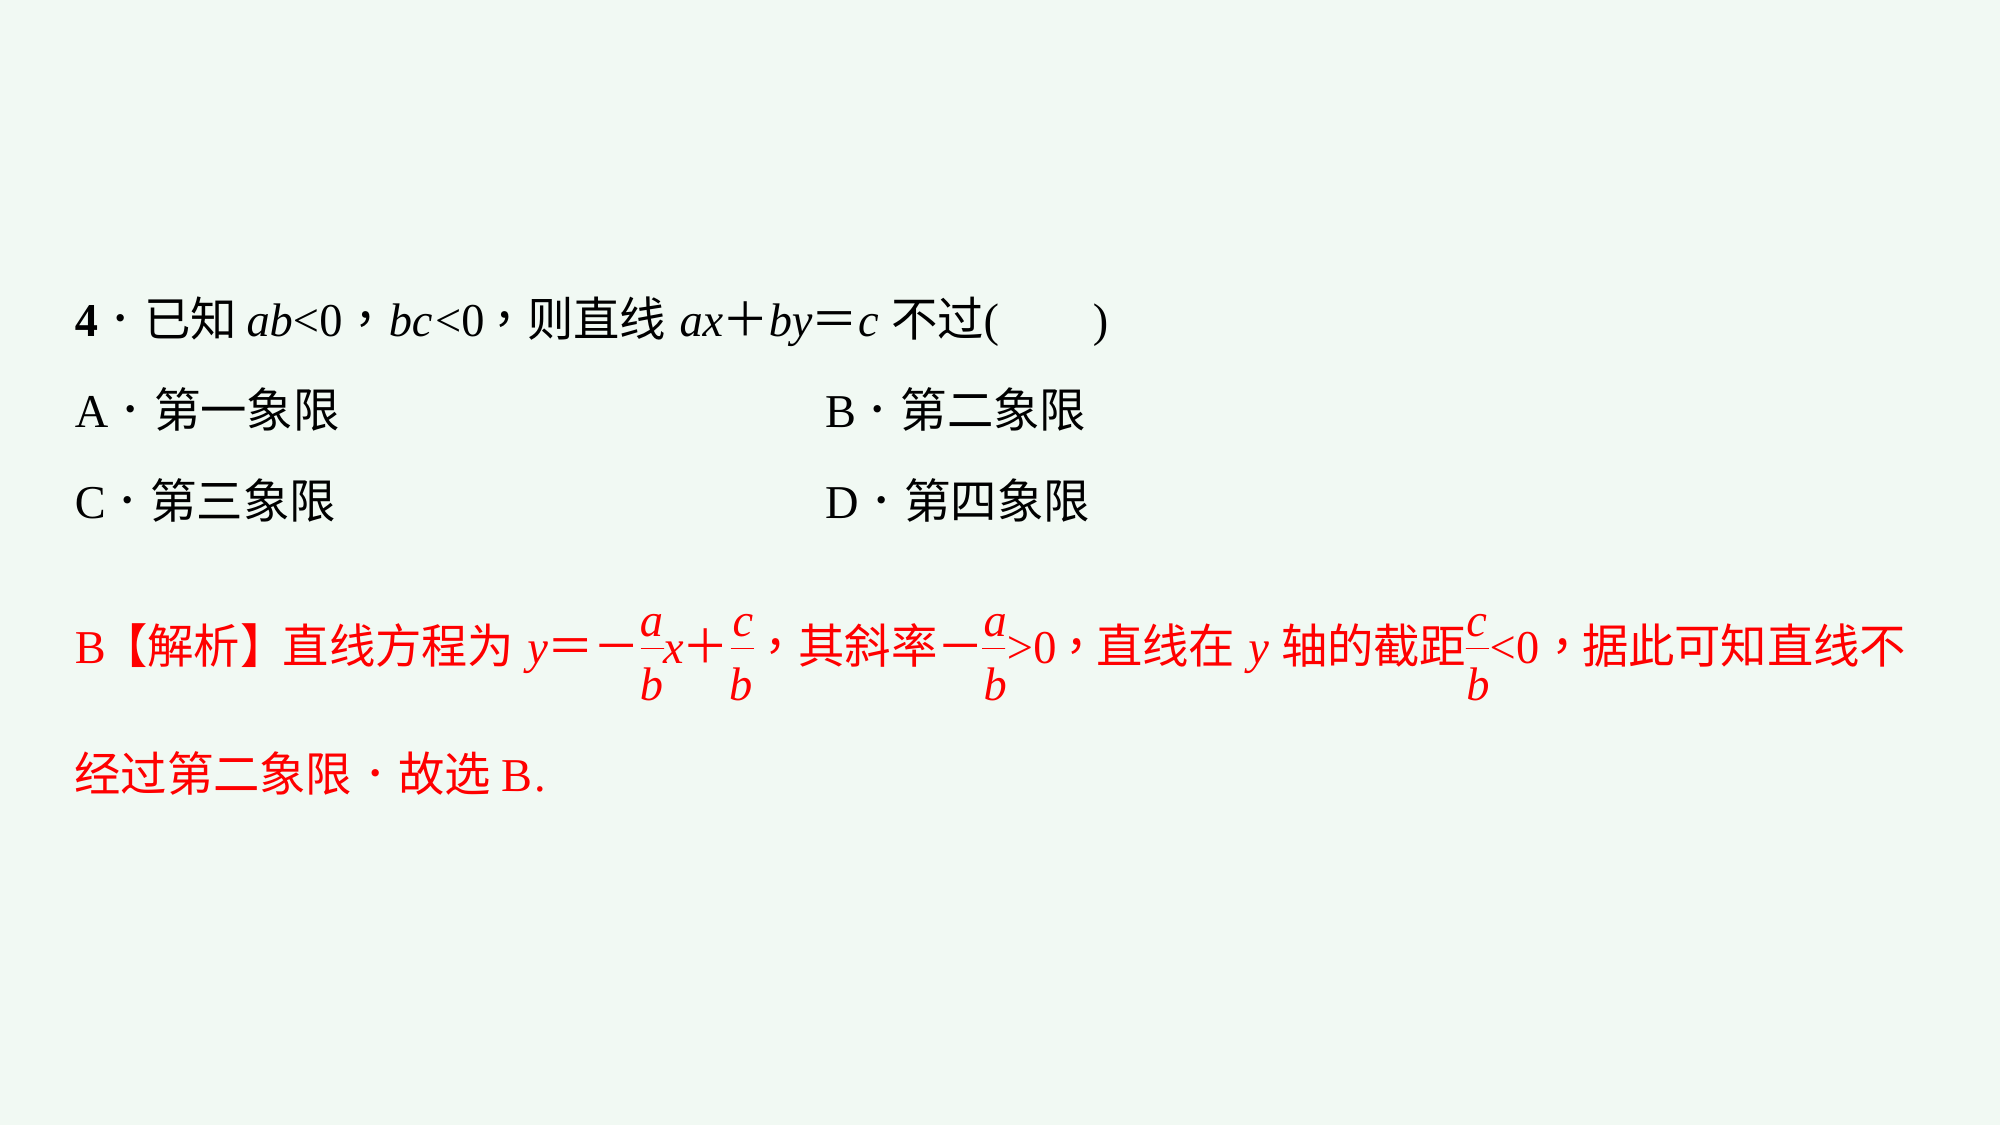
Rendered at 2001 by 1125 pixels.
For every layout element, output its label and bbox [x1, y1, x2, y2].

text_box [74, 583, 1907, 899]
text_box [74, 289, 1907, 566]
